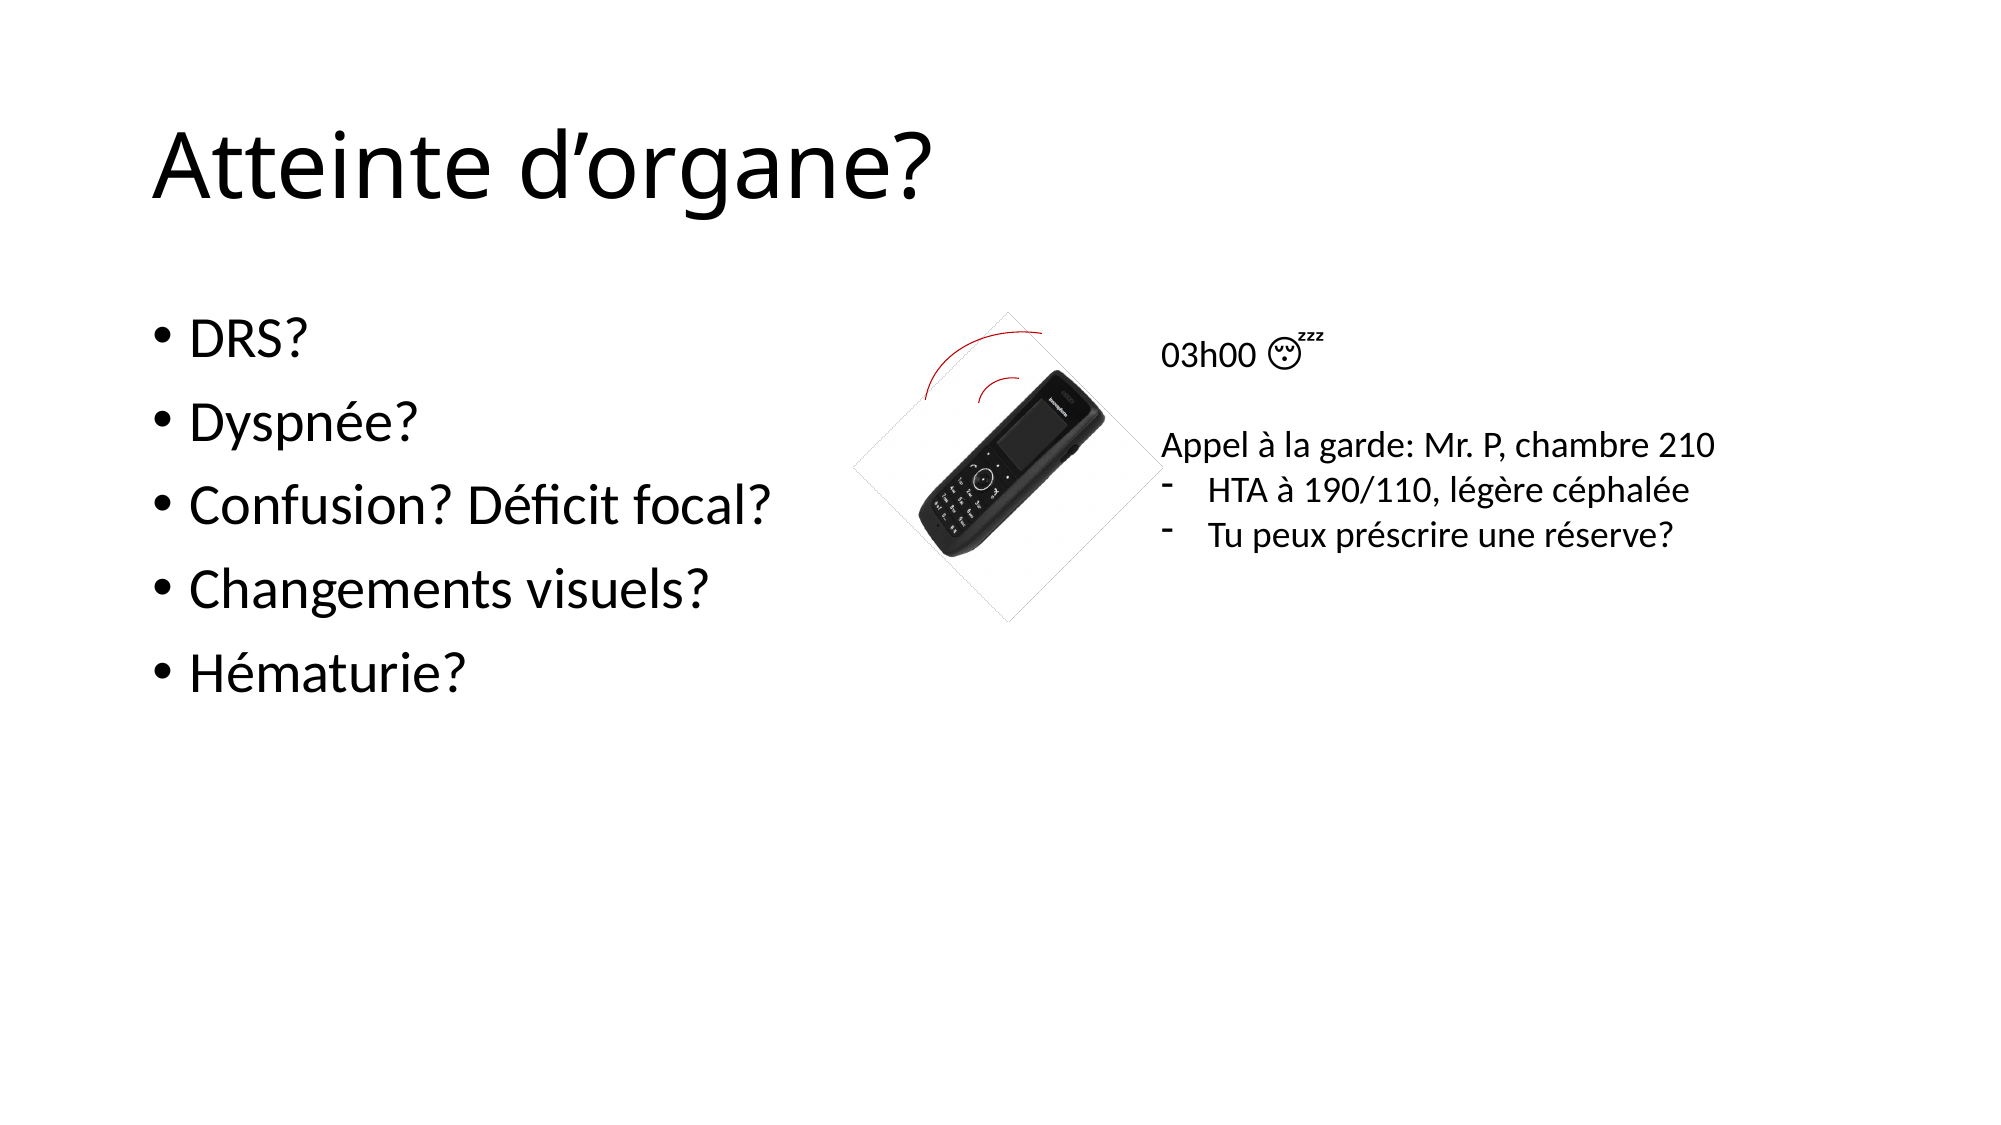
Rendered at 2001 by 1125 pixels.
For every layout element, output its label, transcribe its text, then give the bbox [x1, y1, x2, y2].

text_box 03h00 😴 Appel à la garde: Mr. P, chambre 210 HTA à 190/110, légère céphalée Tu peux préscrire une réserve? [1146, 323, 2000, 698]
list DRS? Dyspnée? Confusion? Déficit focal? Changements visuels? Hématurie? [137, 299, 1863, 1014]
text_box [948, 331, 1043, 357]
picture [985, 313, 1026, 336]
title Atteinte d’organe? [137, 59, 1863, 278]
picture [853, 346, 1163, 622]
